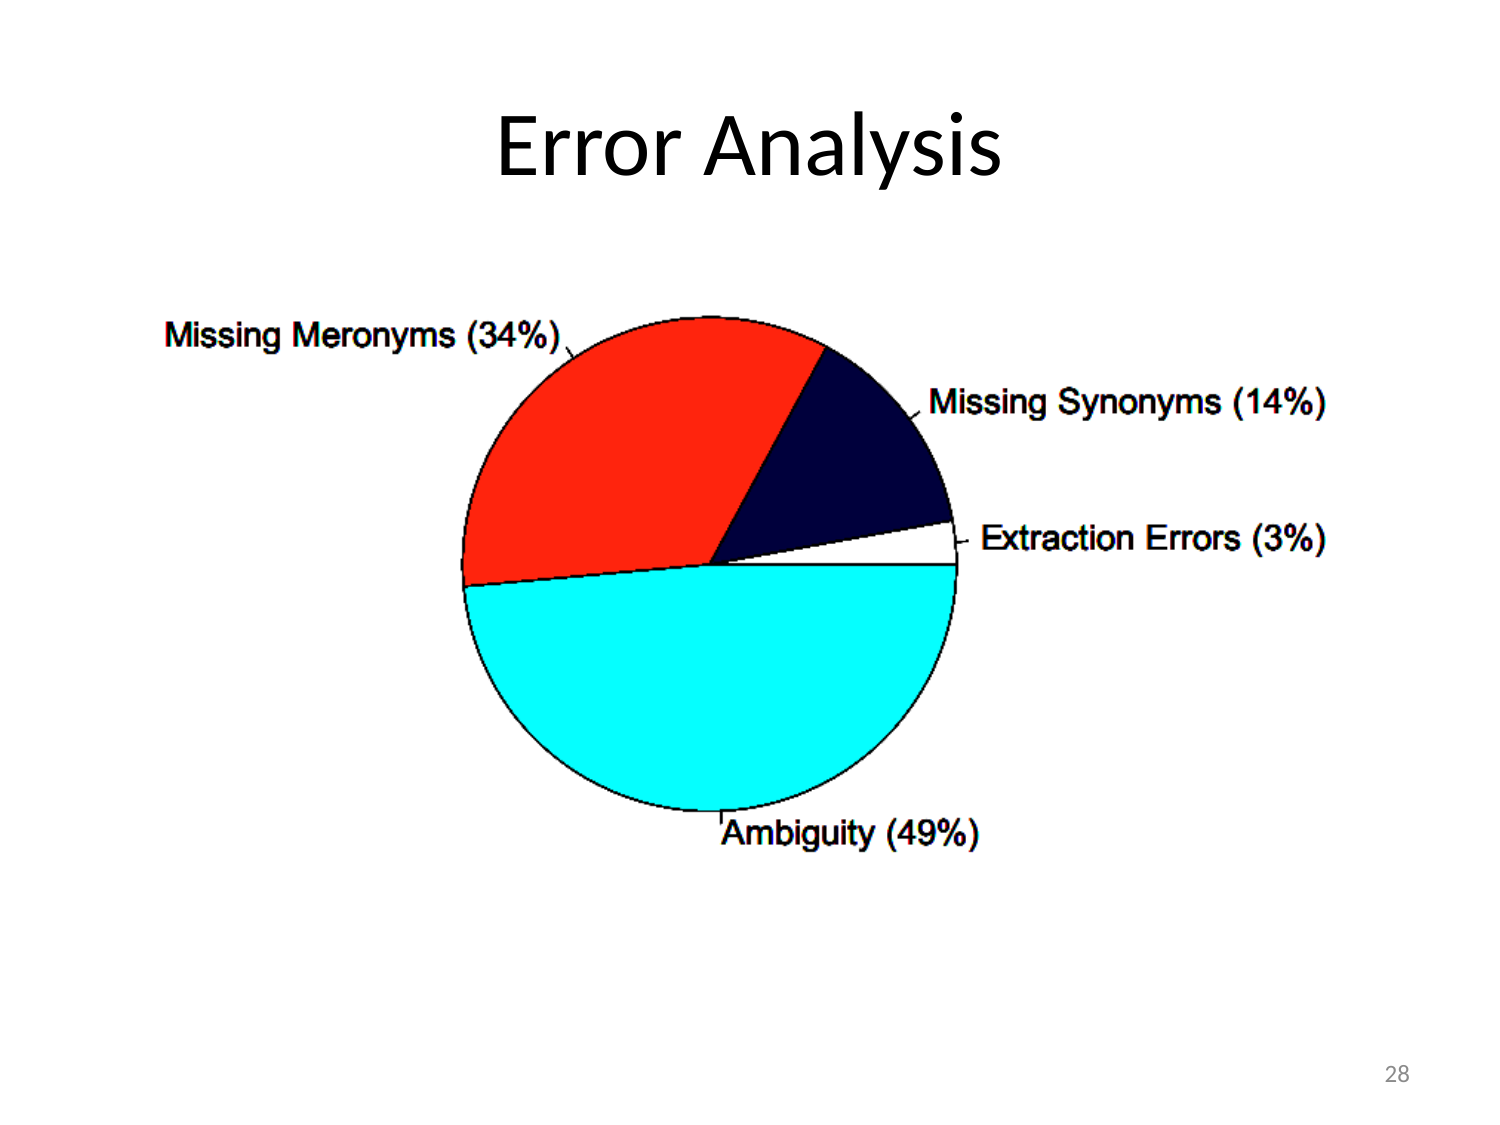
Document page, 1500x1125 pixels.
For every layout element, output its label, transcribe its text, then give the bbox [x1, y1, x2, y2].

picture [137, 58, 1376, 1113]
title Error Analysis [75, 45, 1425, 233]
slide_number 28 [1378, 1042, 1425, 1103]
